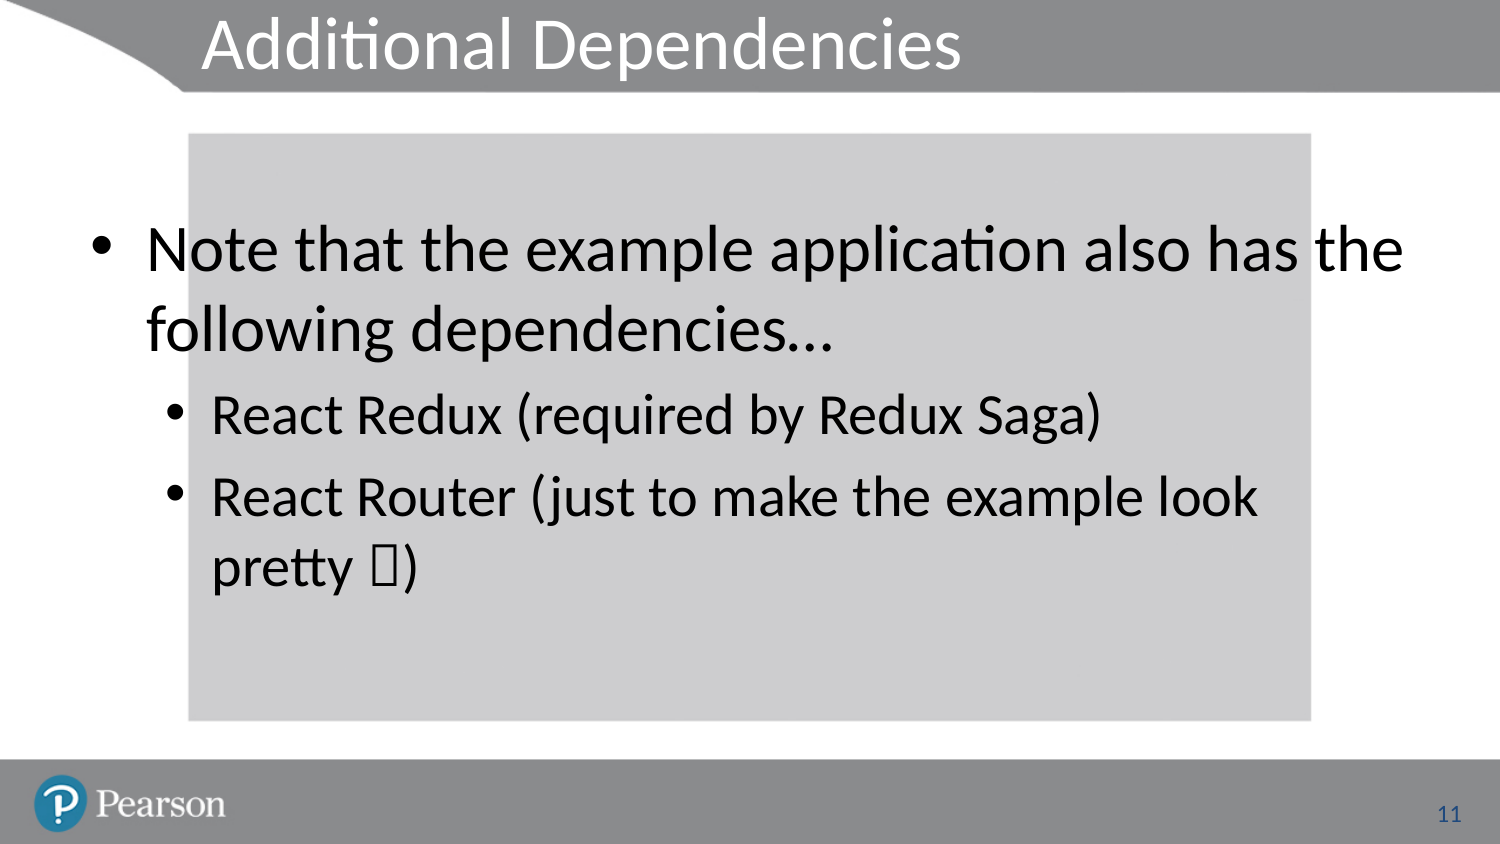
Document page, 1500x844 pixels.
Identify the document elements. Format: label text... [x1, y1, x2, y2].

list Note that the example application also has the following dependencies… React Redux (required by Redux Saga) React Router (just to make the example look pretty ) [75, 196, 1425, 754]
picture [0, 0, 1500, 844]
title Additional Dependencies [186, 0, 1425, 79]
text_box 11 [1406, 759, 1493, 835]
